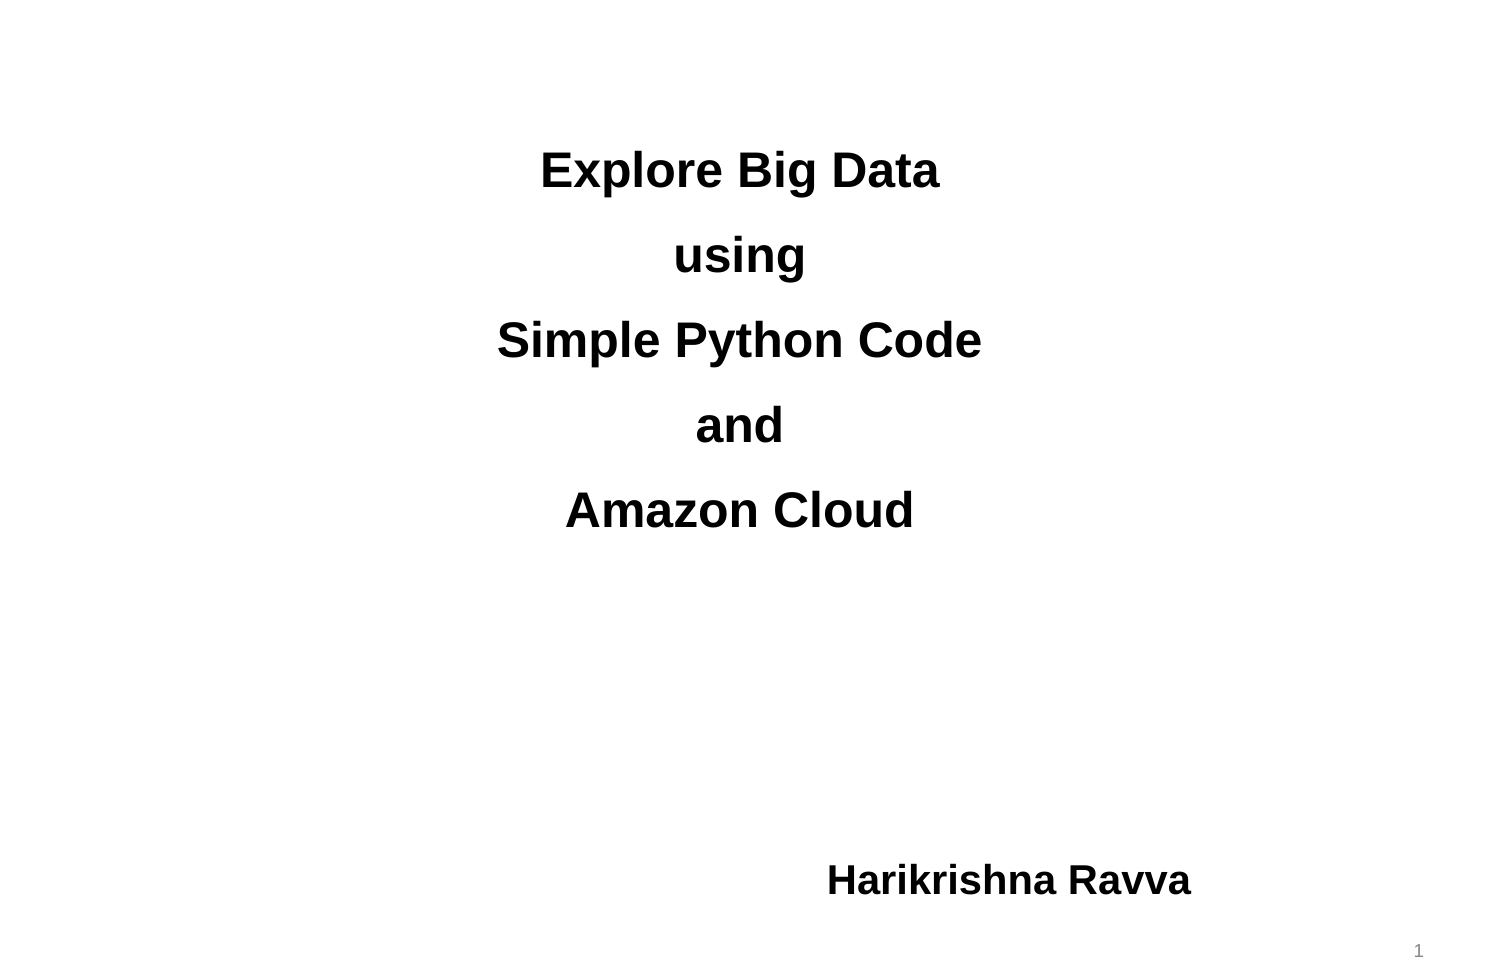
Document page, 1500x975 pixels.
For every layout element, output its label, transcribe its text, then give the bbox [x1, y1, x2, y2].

text_box Explore Big Data using Simple Python Code and Amazon Cloud Harikrishna Ravva [159, 130, 1335, 955]
